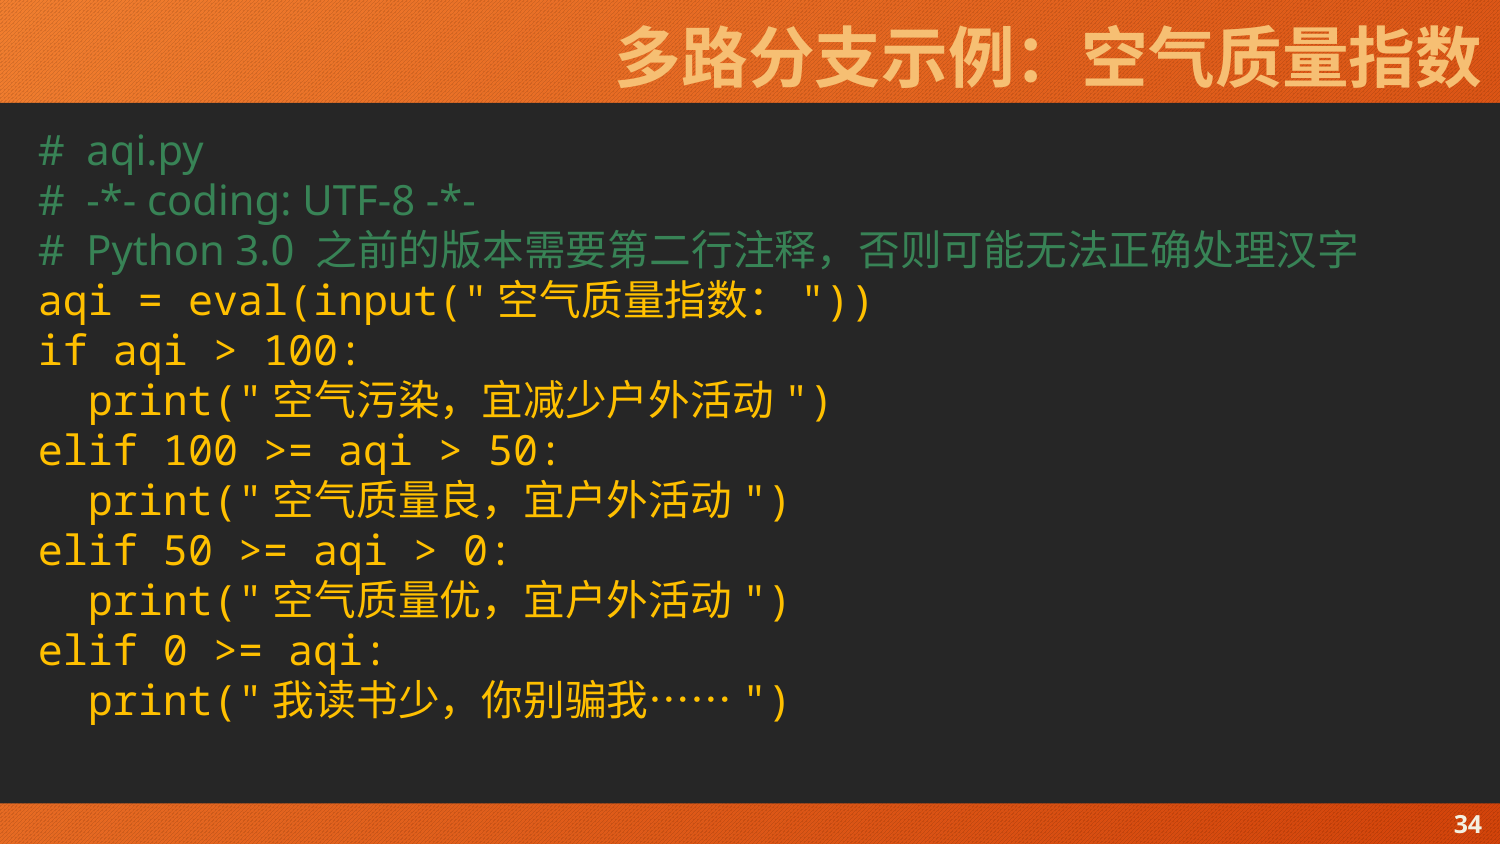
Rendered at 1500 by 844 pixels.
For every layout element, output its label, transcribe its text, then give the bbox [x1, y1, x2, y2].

list # aqi.py # -*- coding: UTF-8 -*- # Python 3.0 之前的版本需要第二行注释，否则可能无法正确处理汉字 aqi = eval(input("空气质量指数：")) if aqi > 100: print("空气污染，宜减少户外活动") elif 100 >= aqi > 50: print("空气质量良，宜户外活动") elif 50 >= aqi > 0: print("空气质量优，宜户外活动") elif 0 >= aqi: print("我读书少，你别骗我……") [31, 118, 1491, 804]
title 多路分支示例：空气质量指数 [12, 0, 1489, 112]
slide_number 34 [1346, 809, 1489, 843]
